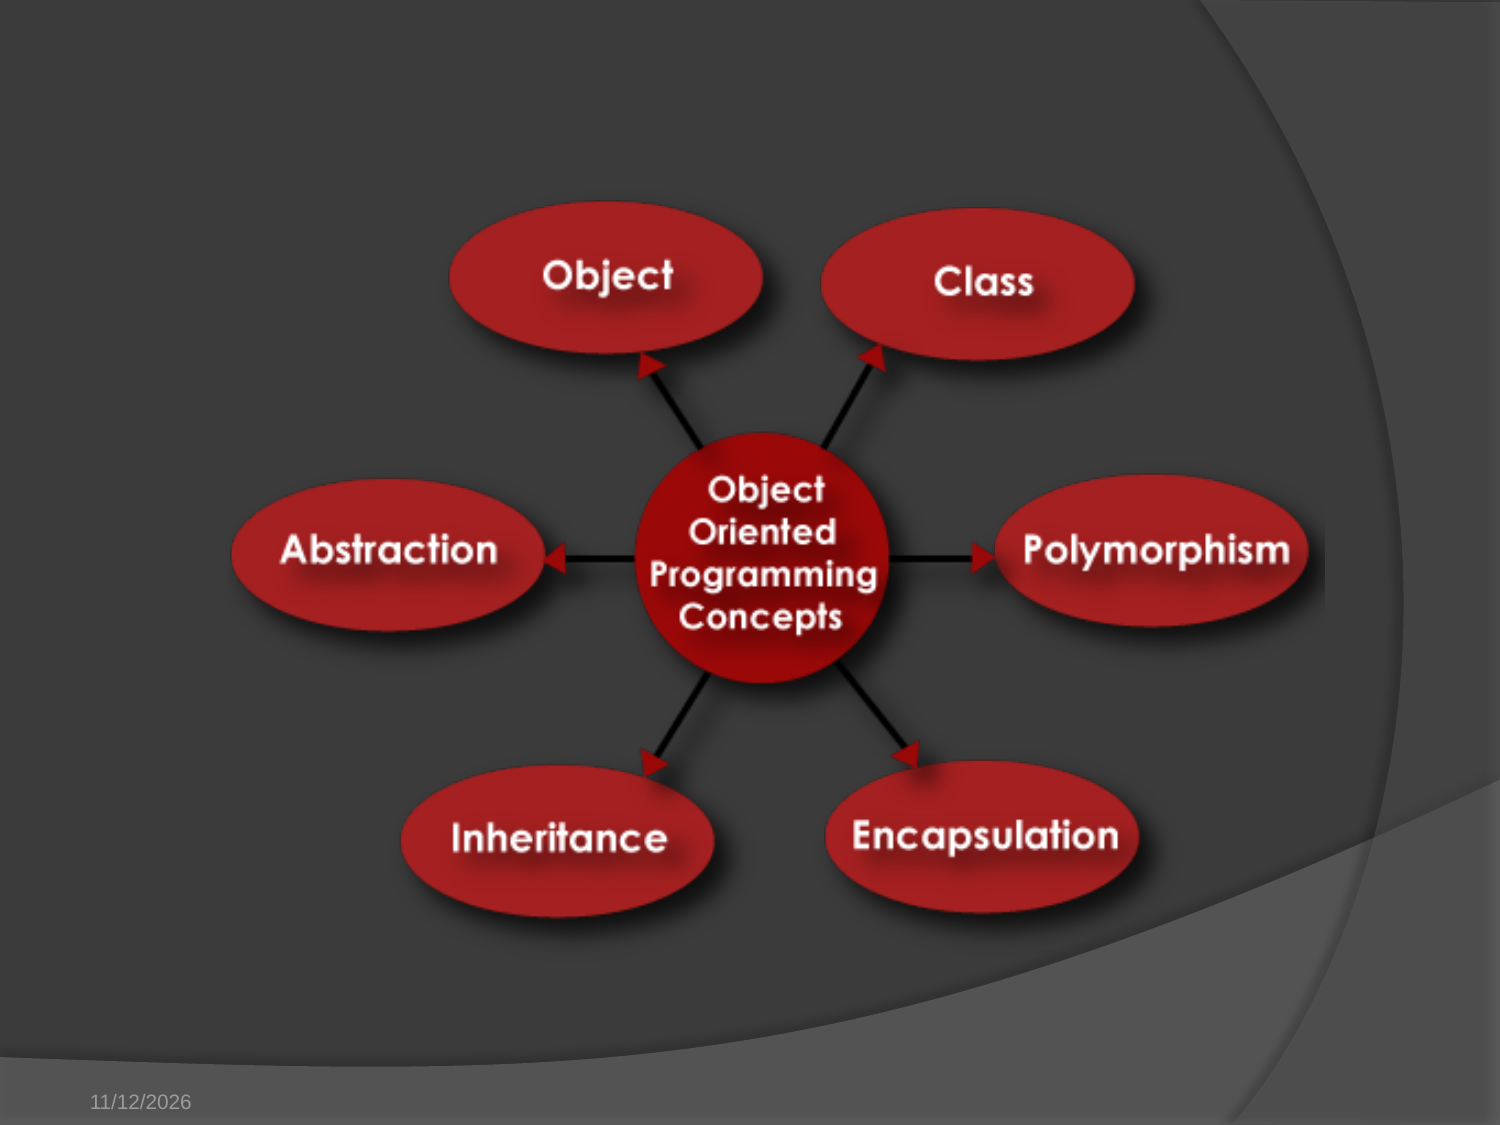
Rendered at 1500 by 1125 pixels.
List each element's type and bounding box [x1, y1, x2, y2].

picture [224, 0, 1326, 1101]
slide_number [75, 1053, 425, 1114]
